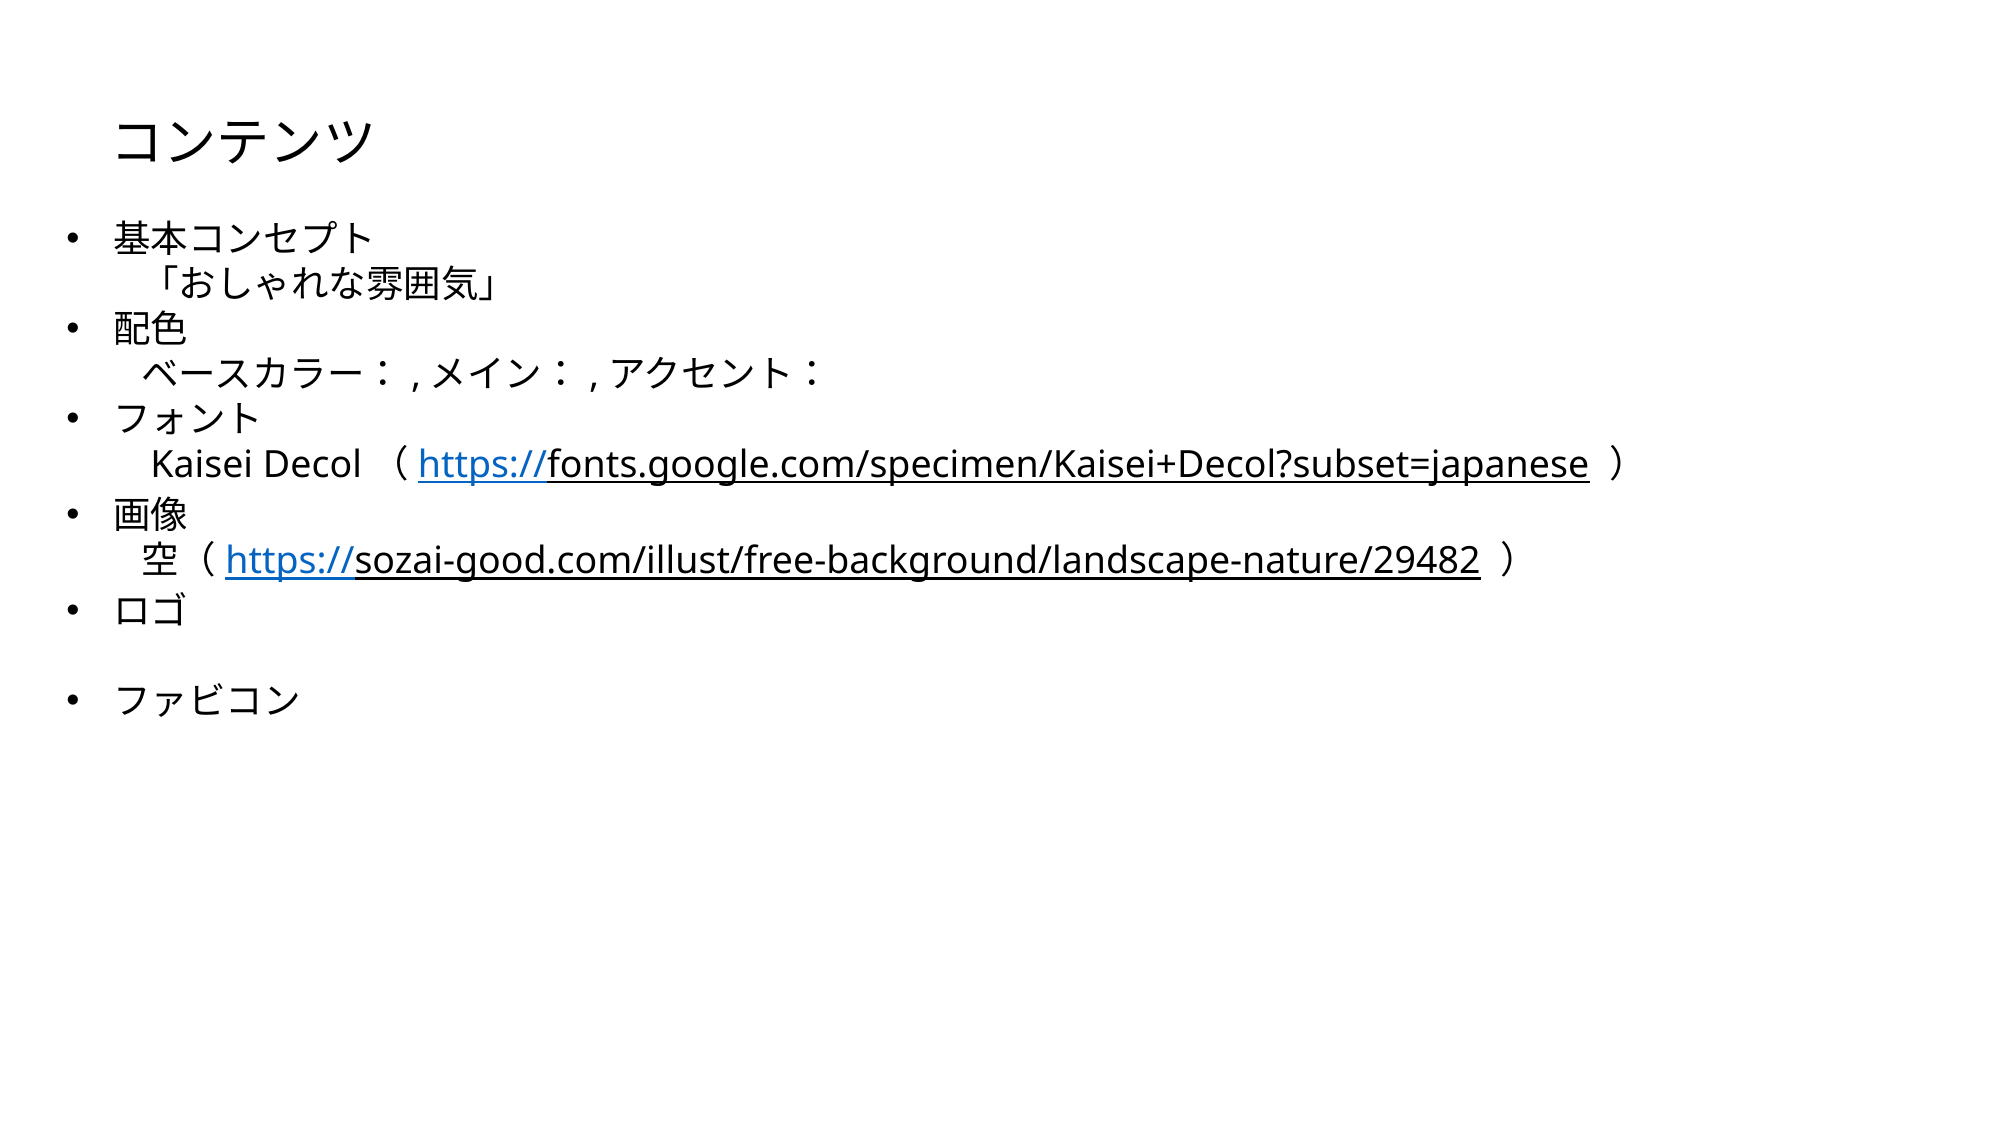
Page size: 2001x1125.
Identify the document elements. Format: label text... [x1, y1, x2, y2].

title コンテンツ [95, 49, 453, 160]
text_box 基本コンセプト 「おしゃれな雰囲気」 配色 ベースカラー：,メイン：,アクセント： フォント Kaisei Decol（https://fonts.google.com/specimen/Kaisei+Decol?subset=japanese ） 画像 空（https://sozai-good.com/illust/free-background/landscape-nature/29482 ） ロゴ ファビコン [51, 207, 1963, 730]
